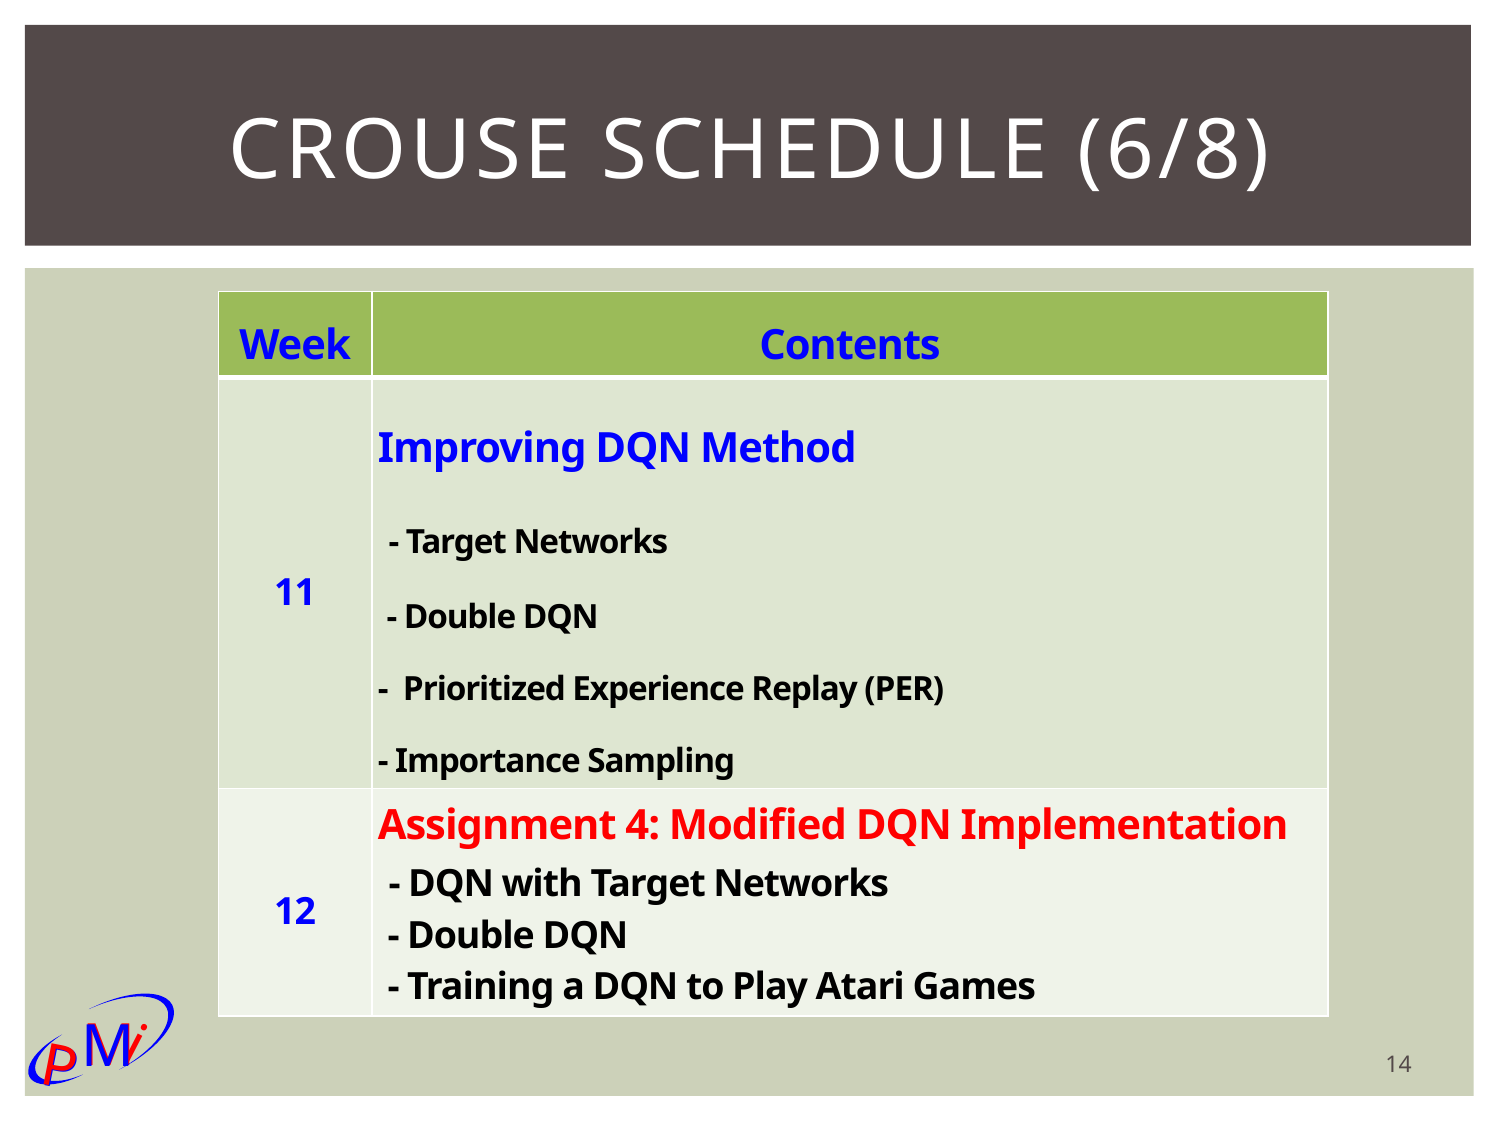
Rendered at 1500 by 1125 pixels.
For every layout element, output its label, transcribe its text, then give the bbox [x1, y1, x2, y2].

title Crouse schedule (6/8) [62, 58, 1438, 232]
table_cell 11 [219, 380, 371, 788]
table_cell Assignment 4: Modified DQN Implementation - DQN with Target Networks - Double DQN - Training a DQN to Play Atari Games [373, 789, 1327, 1015]
table_header Week [219, 292, 371, 375]
slide_number 14 [1349, 1041, 1448, 1089]
table_cell 12 [219, 789, 371, 1015]
table_header Contents [373, 292, 1327, 375]
table_cell Improving DQN Method - Target Networks - Double DQN - Prioritized Experience Replay (PER) - Importance Sampling [373, 380, 1327, 788]
